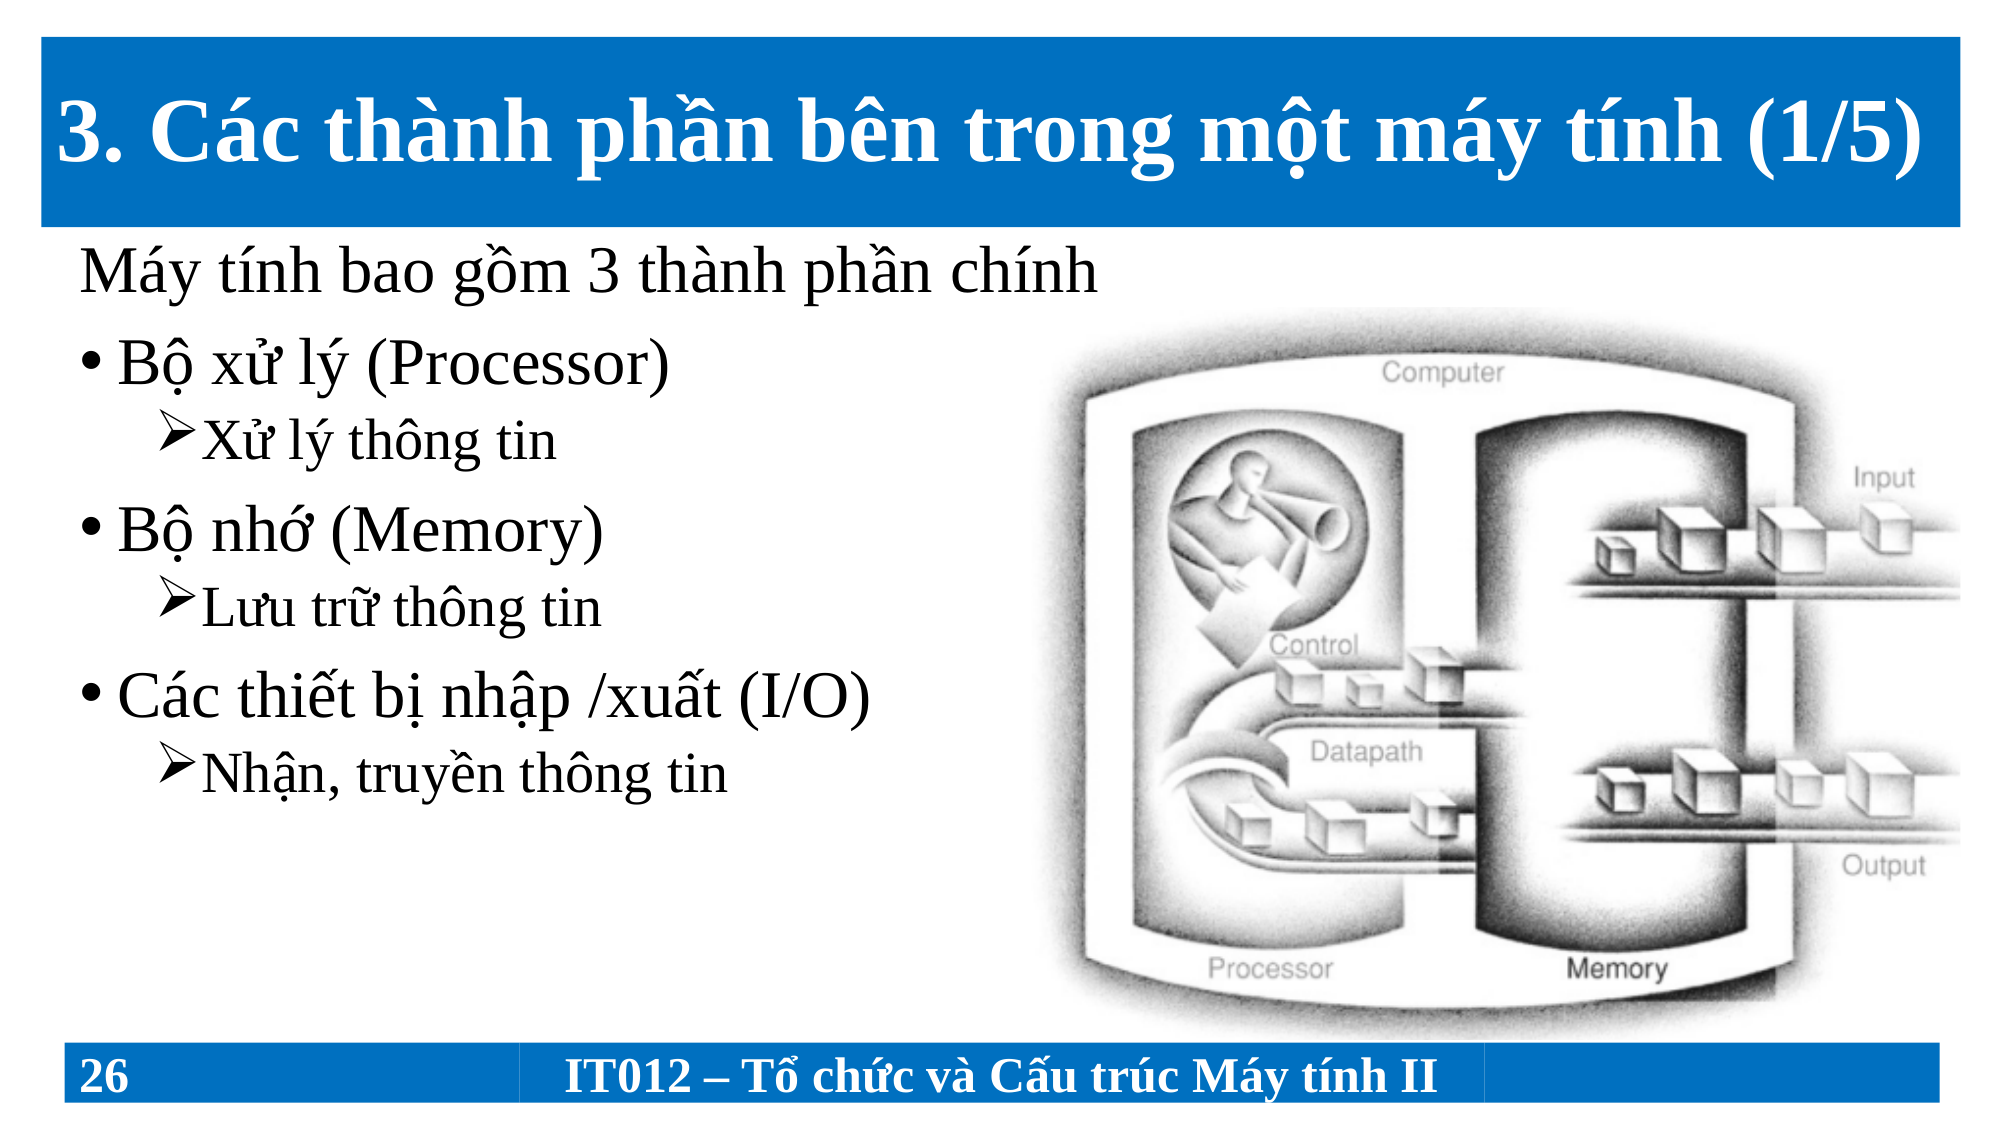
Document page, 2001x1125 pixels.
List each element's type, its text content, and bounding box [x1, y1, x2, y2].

picture [1031, 307, 1961, 1040]
slide_number 26 [64, 1042, 520, 1103]
title 3. Các thành phần bên trong một máy tính (1/5) [41, 36, 1961, 228]
list Máy tính bao gồm 3 thành phần chính Bộ xử lý (Processor) Xử lý thông tin Bộ nhớ (Memory) Lưu trữ thông tin Các thiết bị nhập /xuất (I/O) Nhận, truyền thông tin [64, 227, 1940, 1043]
